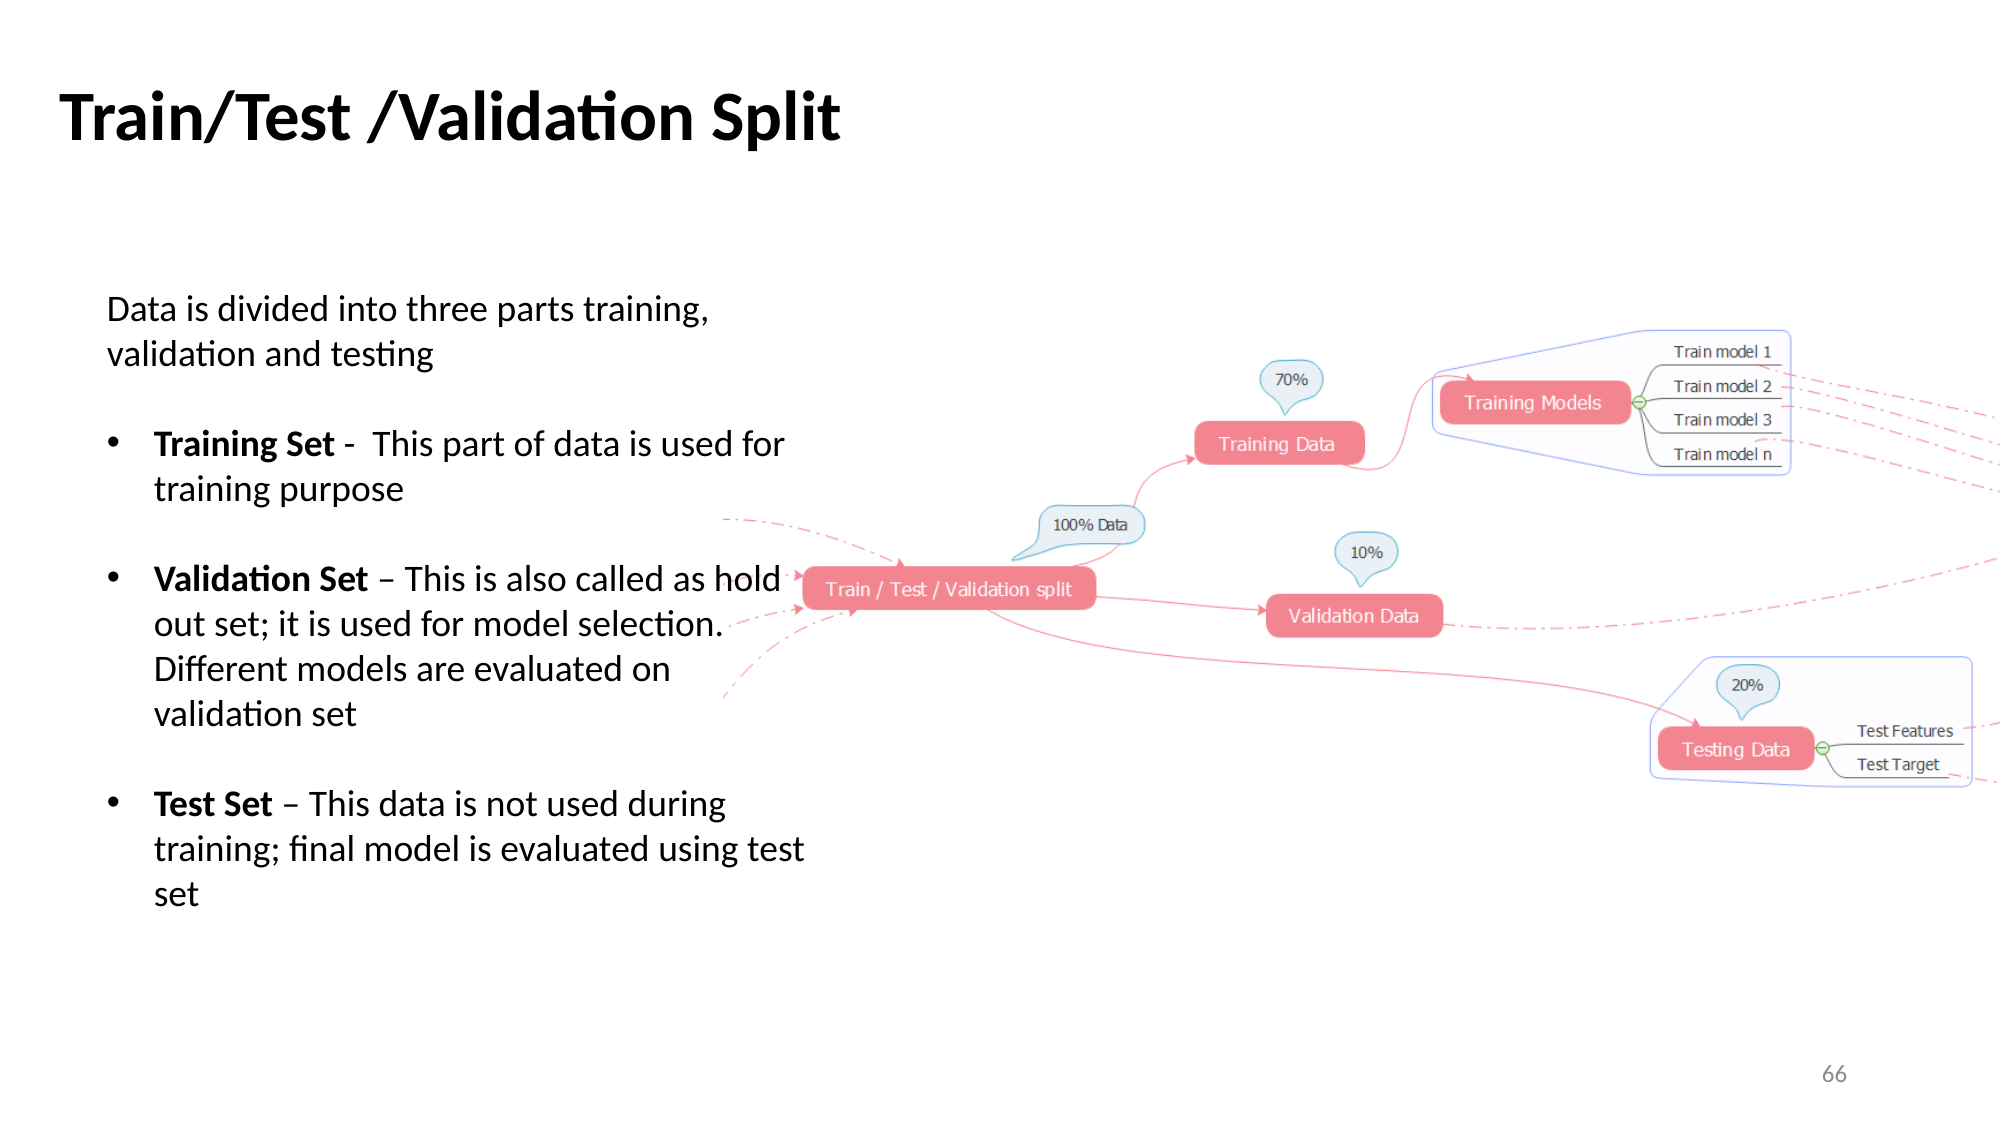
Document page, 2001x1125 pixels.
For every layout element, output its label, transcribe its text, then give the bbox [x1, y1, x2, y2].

picture [723, 270, 2000, 822]
title Train/Test /Validation Split [44, 0, 2000, 236]
slide_number 66 [1412, 1042, 1863, 1103]
text_box Data is divided into three parts training, validation and testing Training Set - This part of data is used for training purpose Validation Set – This is also called as hold out set; it is used for model selection. Different models are evaluated on validation set Test Set – This data is not used during training; final model is evaluated using test set [92, 276, 821, 921]
